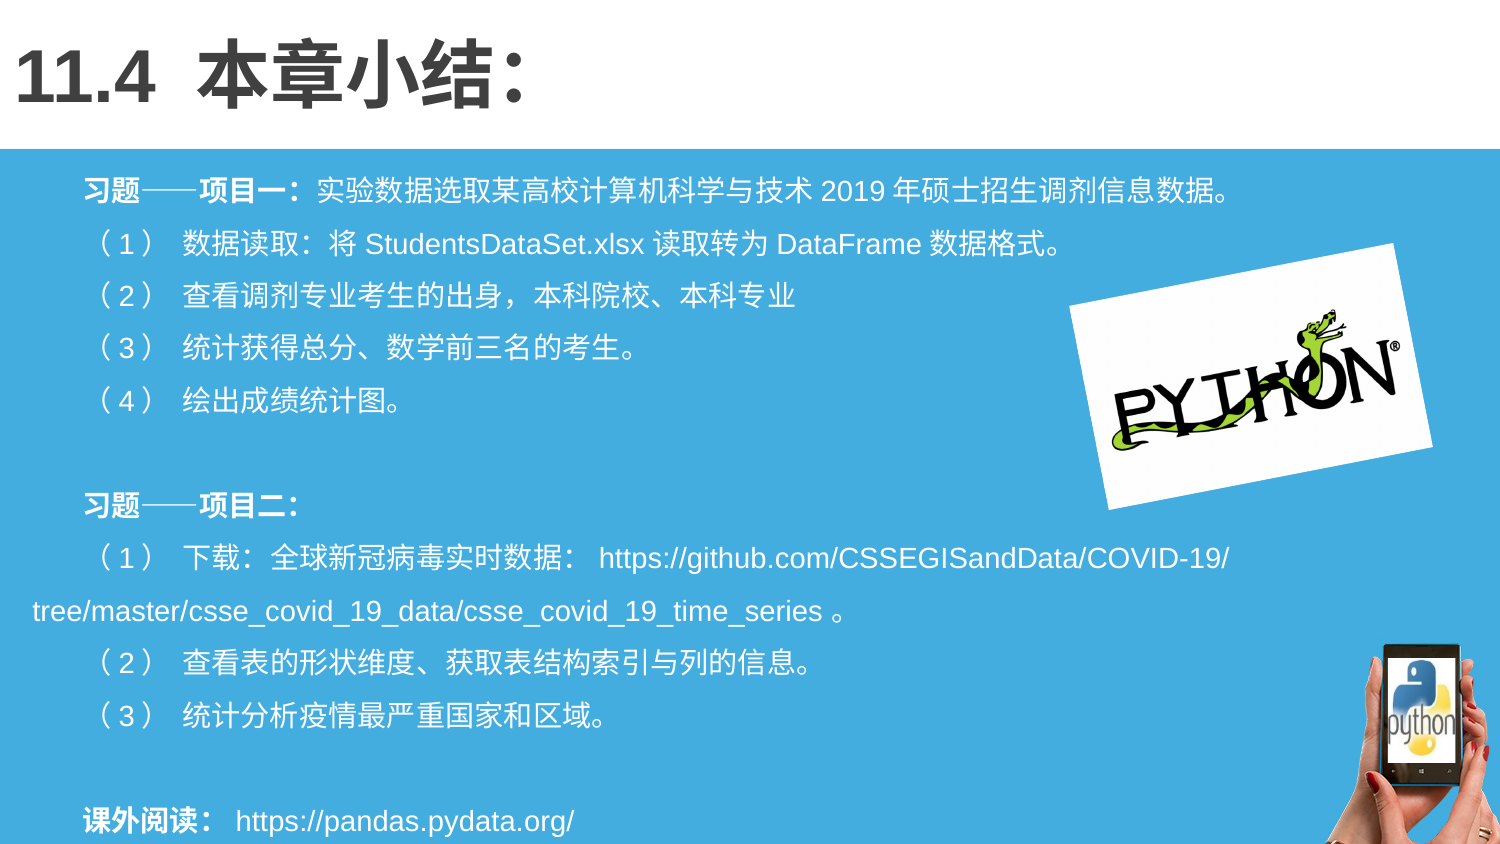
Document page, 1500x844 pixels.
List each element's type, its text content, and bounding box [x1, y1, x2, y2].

picture [0, 146, 1500, 844]
text_box 习题——项目一：实验数据选取某高校计算机科学与技术2019年硕士招生调剂信息数据。 （1） 数据读取：将StudentsDataSet.xlsx读取转为DataFrame数据格式。 （2） 查看调剂专业考生的出身，本科院校、本科专业 （3） 统计获得总分、数学前三名的考生。 （4） 绘出成绩统计图。 习题——项目二： （1） 下载：全球新冠病毒实时数据：https://github.com/CSSEGISandData/COVID-19/tree/master/csse_covid_19_data/csse_covid_19_time_series。 （2） 查看表的形状维度、获取表结构索引与列的信息。 （3） 统计分析疫情最严重国家和区域。 课外阅读：https://pandas.pydata.org/ [17, 147, 1282, 844]
title 11.4 本章小结： [0, 0, 1500, 146]
